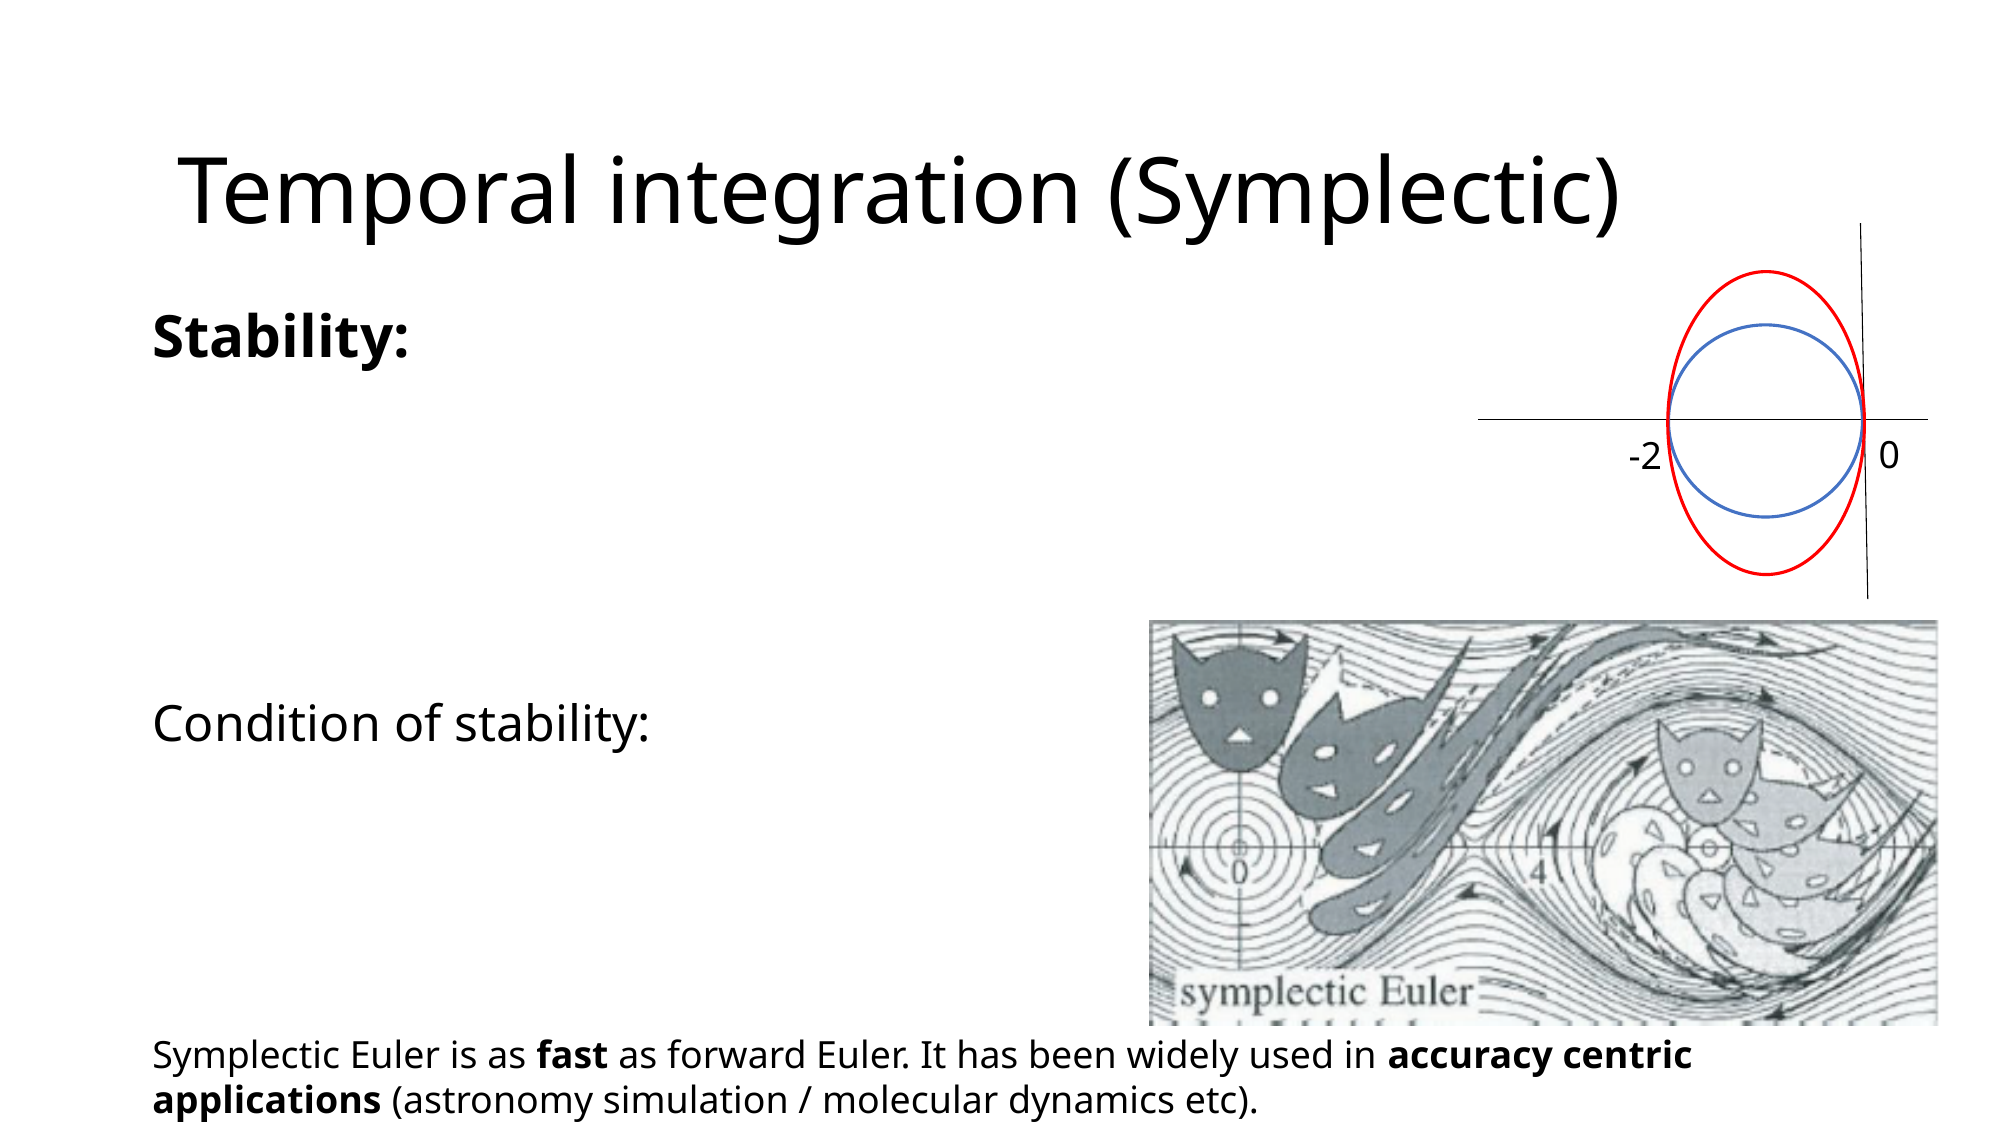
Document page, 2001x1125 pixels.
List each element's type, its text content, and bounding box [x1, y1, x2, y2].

text_box Temporal integration (Symplectic) [162, 84, 1888, 303]
text_box [1667, 271, 1860, 418]
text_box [1860, 223, 1868, 600]
picture [1149, 620, 1941, 1026]
text_box 0 [1868, 423, 1915, 484]
text_box -2 [1613, 424, 1676, 485]
text_box [1667, 420, 1860, 575]
text_box Symplectic Euler is as fast as forward Euler. It has been widely used in accuracy centric applications (astronomy simulation / molecular dynamics etc). [137, 1024, 1941, 1125]
